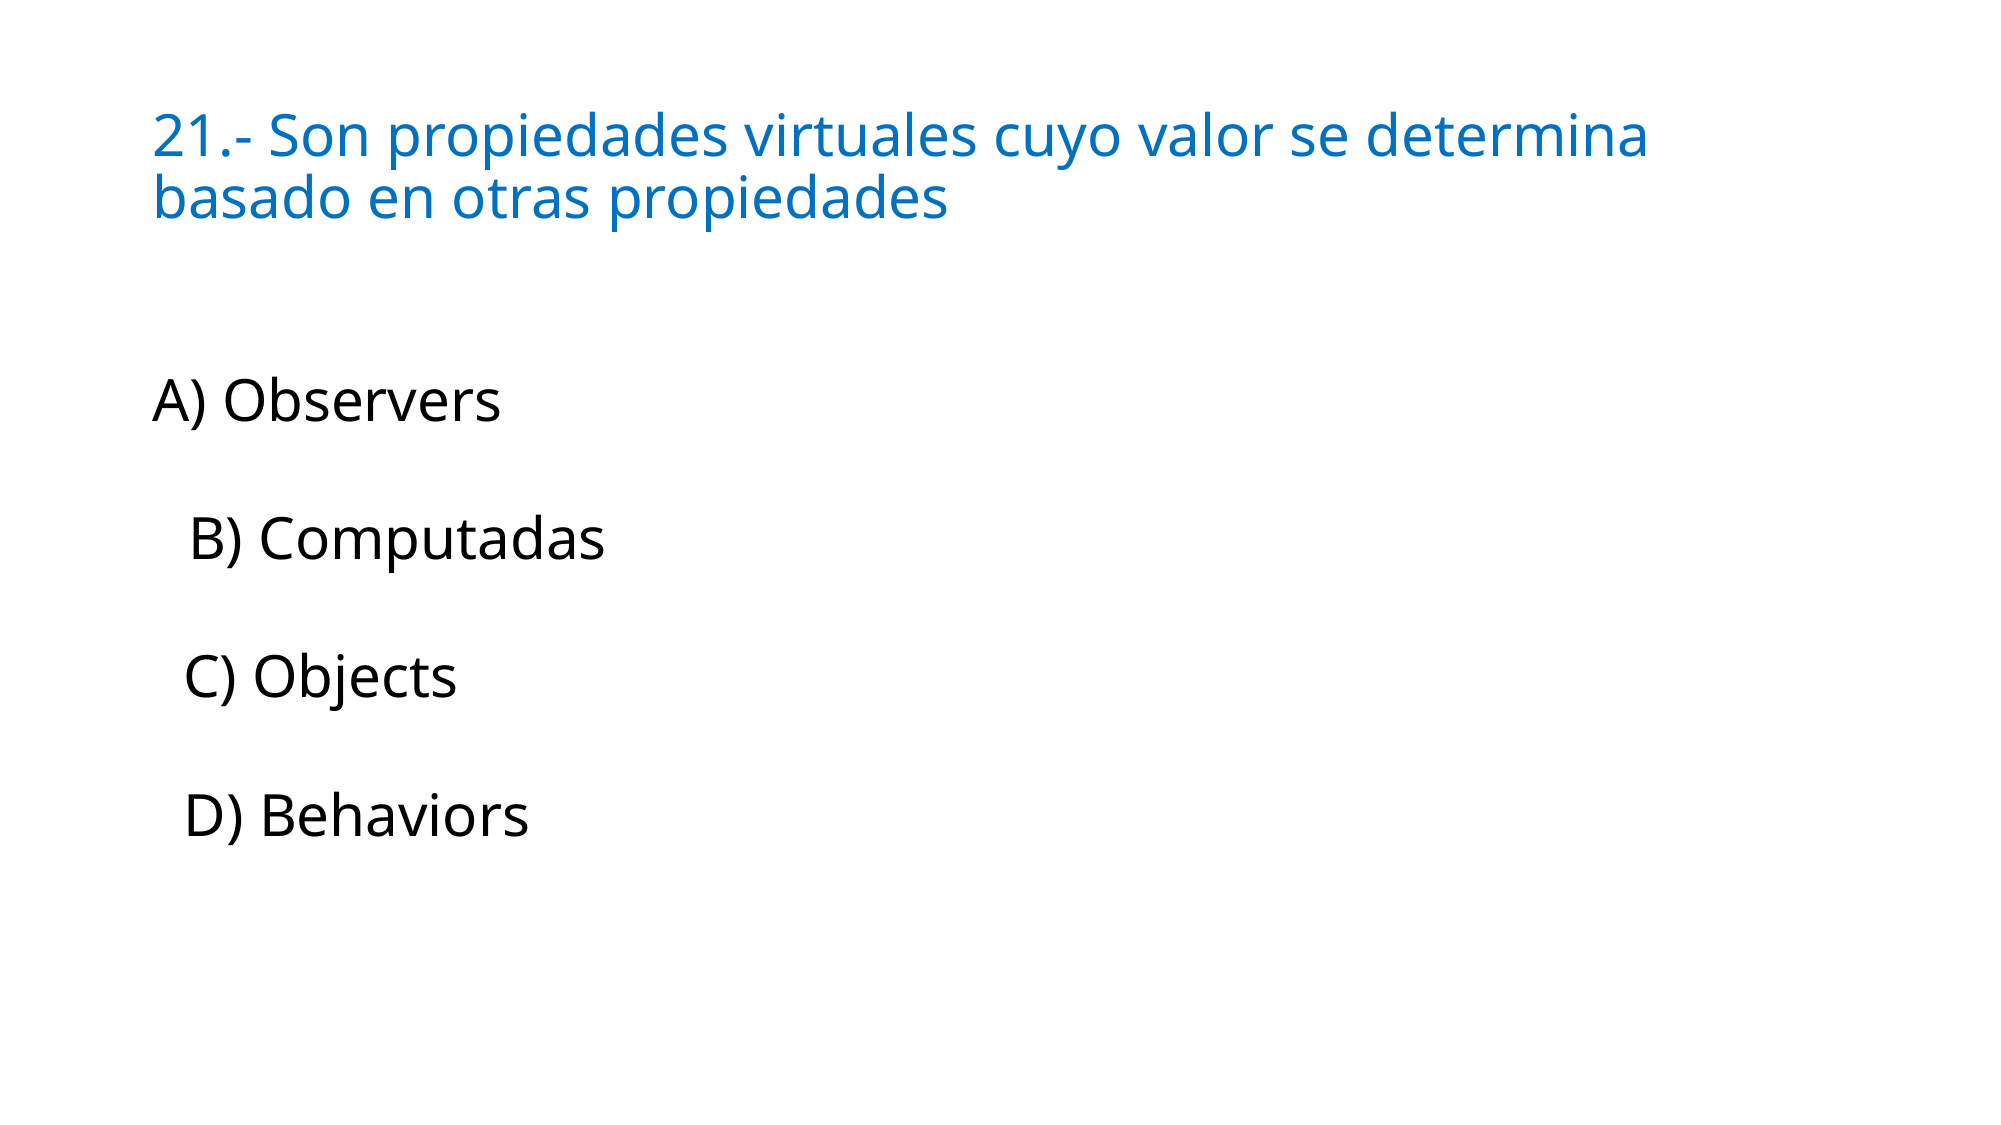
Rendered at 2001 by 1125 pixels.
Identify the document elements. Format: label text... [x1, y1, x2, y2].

text_box A) Observers [137, 355, 1817, 440]
text_box D) Behaviors [169, 770, 546, 856]
title 21.- Son propiedades virtuales cuyo valor se determina basado en otras propiedades [137, 59, 1863, 278]
text_box C) Objects [168, 632, 474, 717]
text_box B) Computadas [173, 493, 623, 579]
